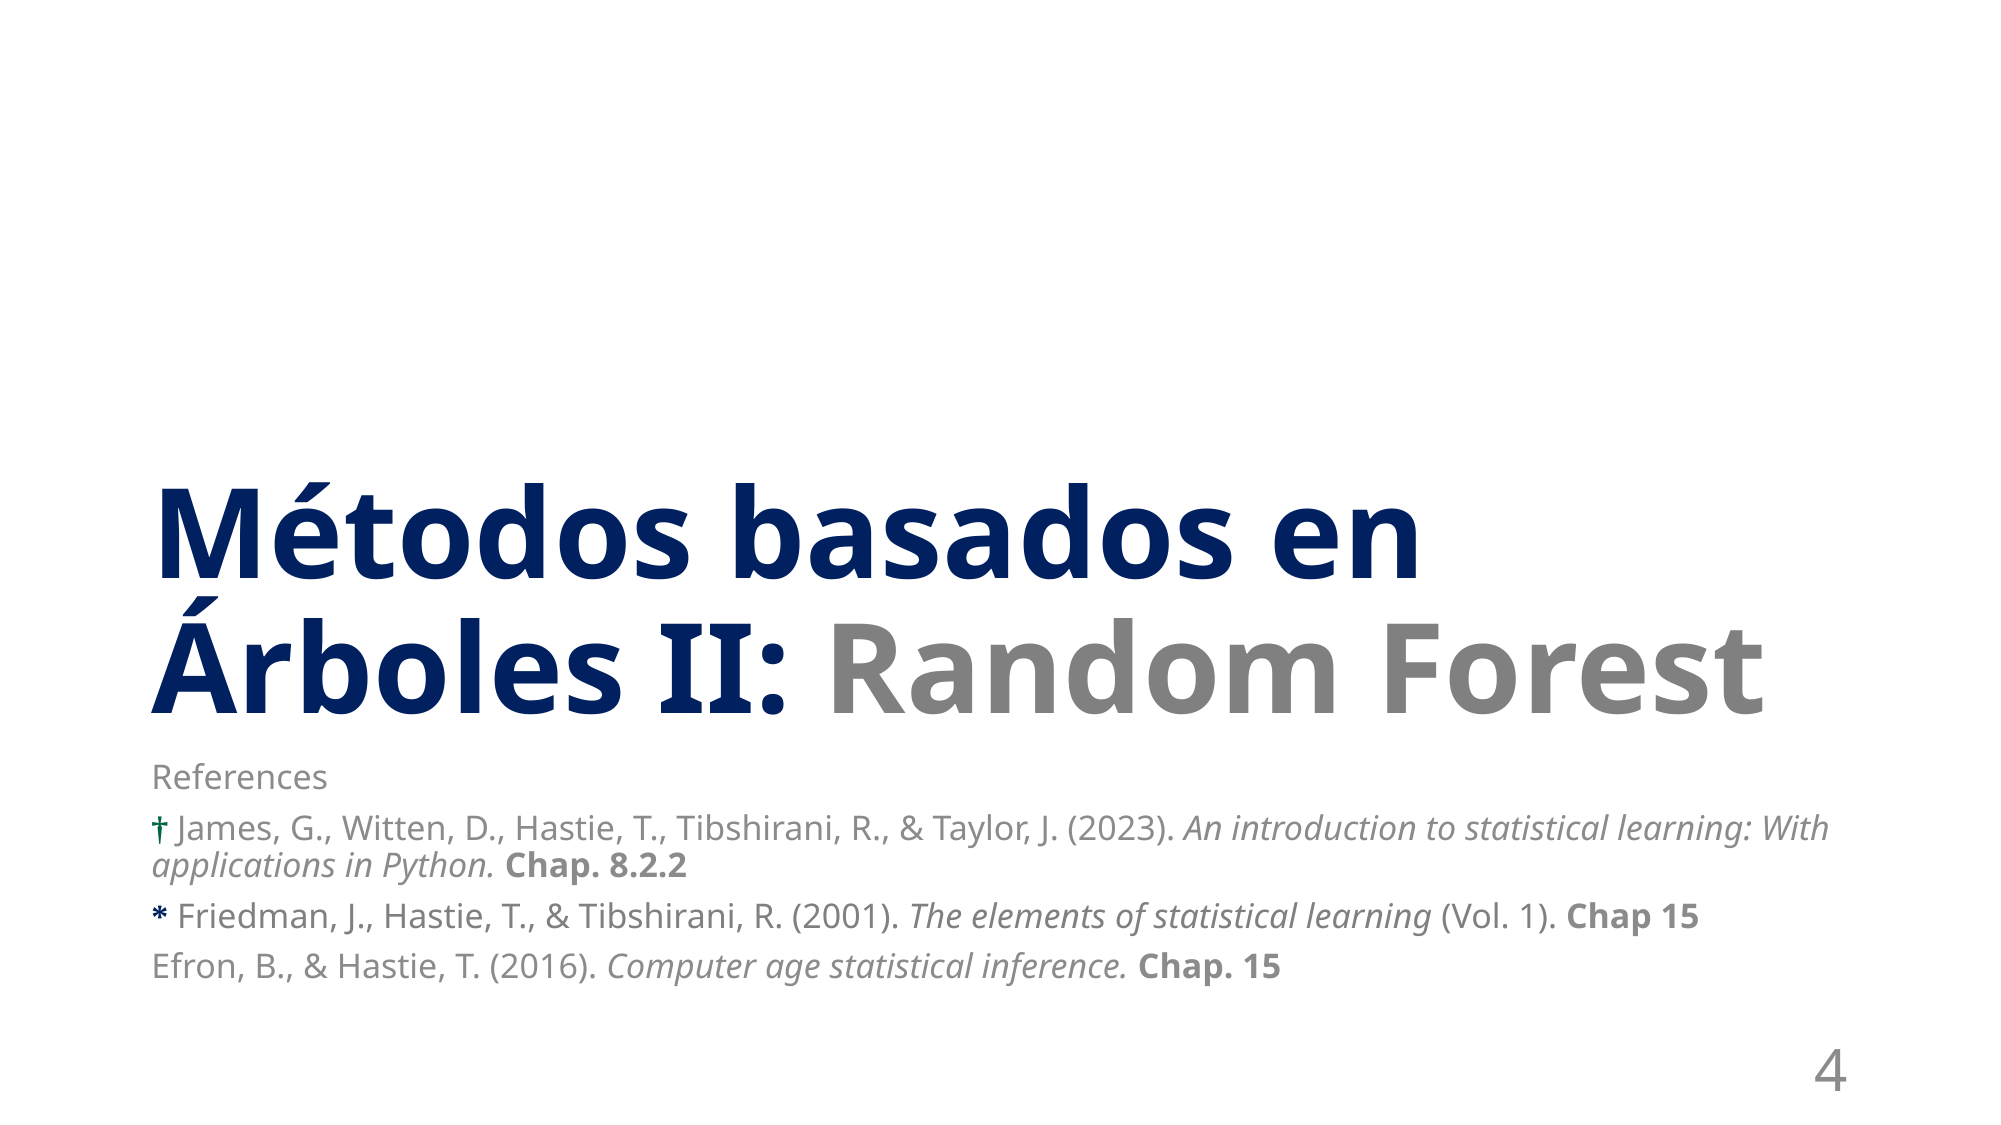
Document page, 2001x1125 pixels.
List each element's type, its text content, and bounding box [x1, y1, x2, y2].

slide_number 4 [1412, 1042, 1863, 1103]
title Métodos basados en Árboles II: Random Forest [136, 280, 1862, 749]
list References † James, G., Witten, D., Hastie, T., Tibshirani, R., & Taylor, J. (2023). An introduction to statistical learning: With applications in Python. Chap. 8.2.2 * Friedman, J., Hastie, T., & Tibshirani, R. (2001). The elements of statistical learning (Vol. 1). Chap 15 Efron, B., & Hastie, T. (2016). Computer age statistical inference. Chap. 15 [136, 752, 1862, 999]
